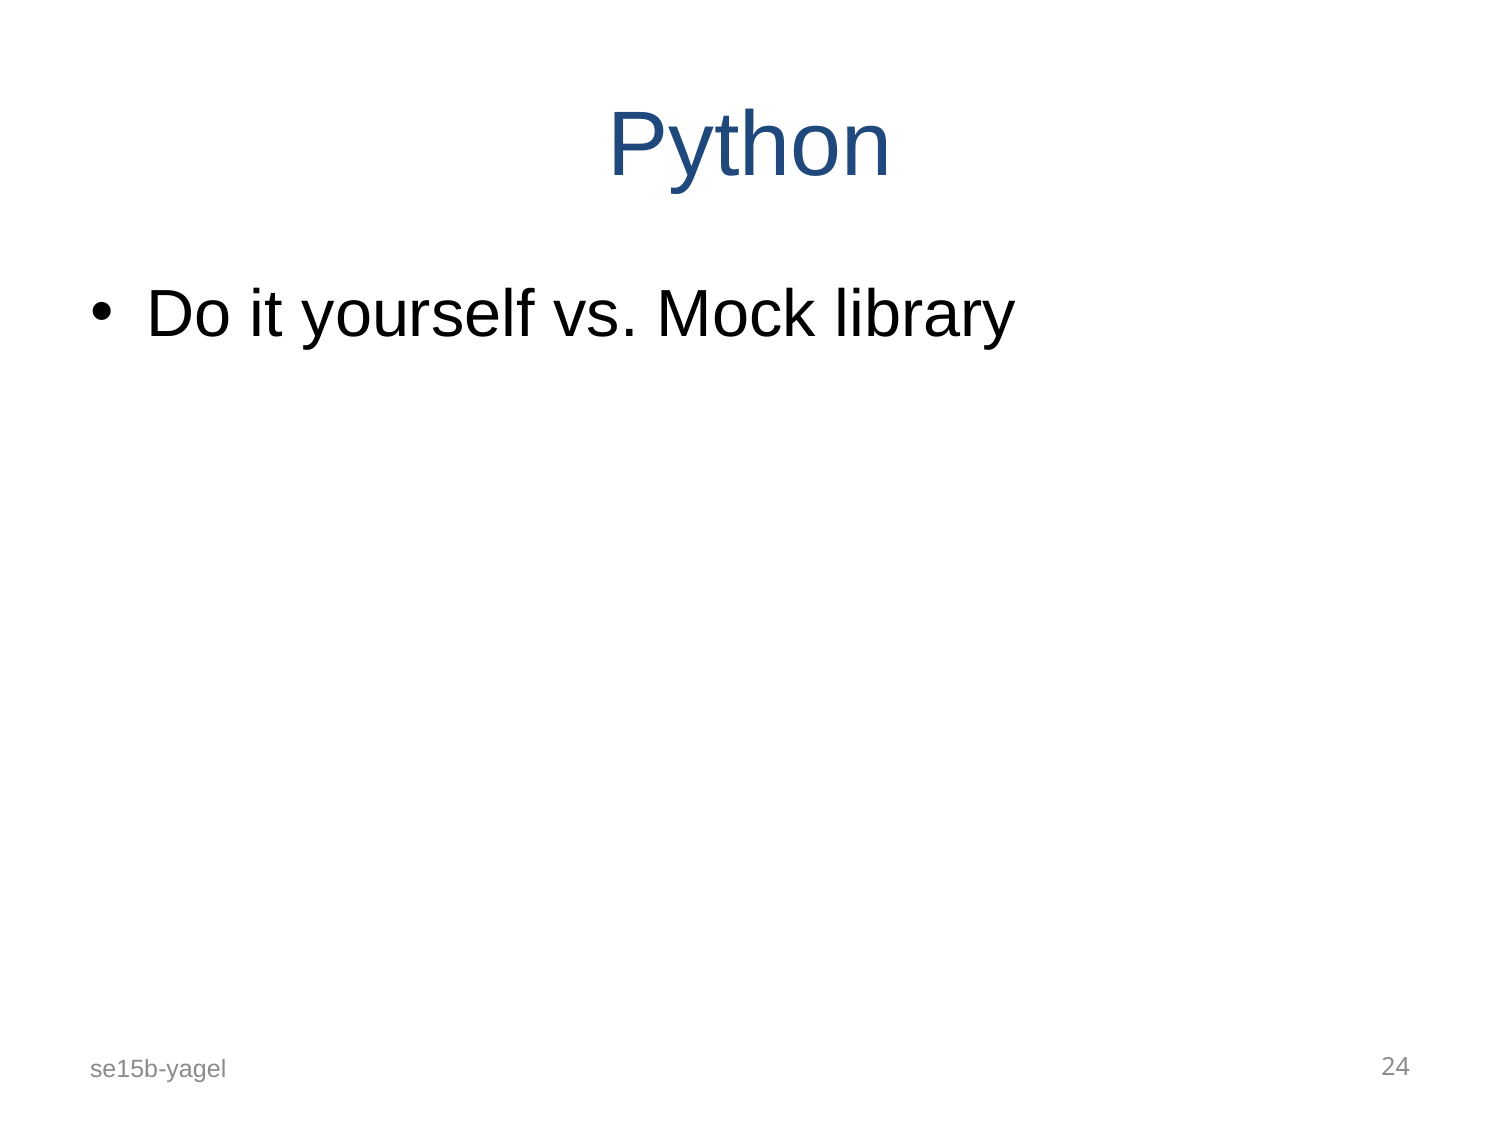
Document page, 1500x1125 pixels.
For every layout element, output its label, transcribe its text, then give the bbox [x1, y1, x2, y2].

footer se15b-yagel [75, 1037, 550, 1098]
title Python [75, 45, 1425, 233]
slide_number 24 [1074, 1037, 1425, 1098]
list Do it yourself vs. Mock library [75, 262, 1425, 1005]
